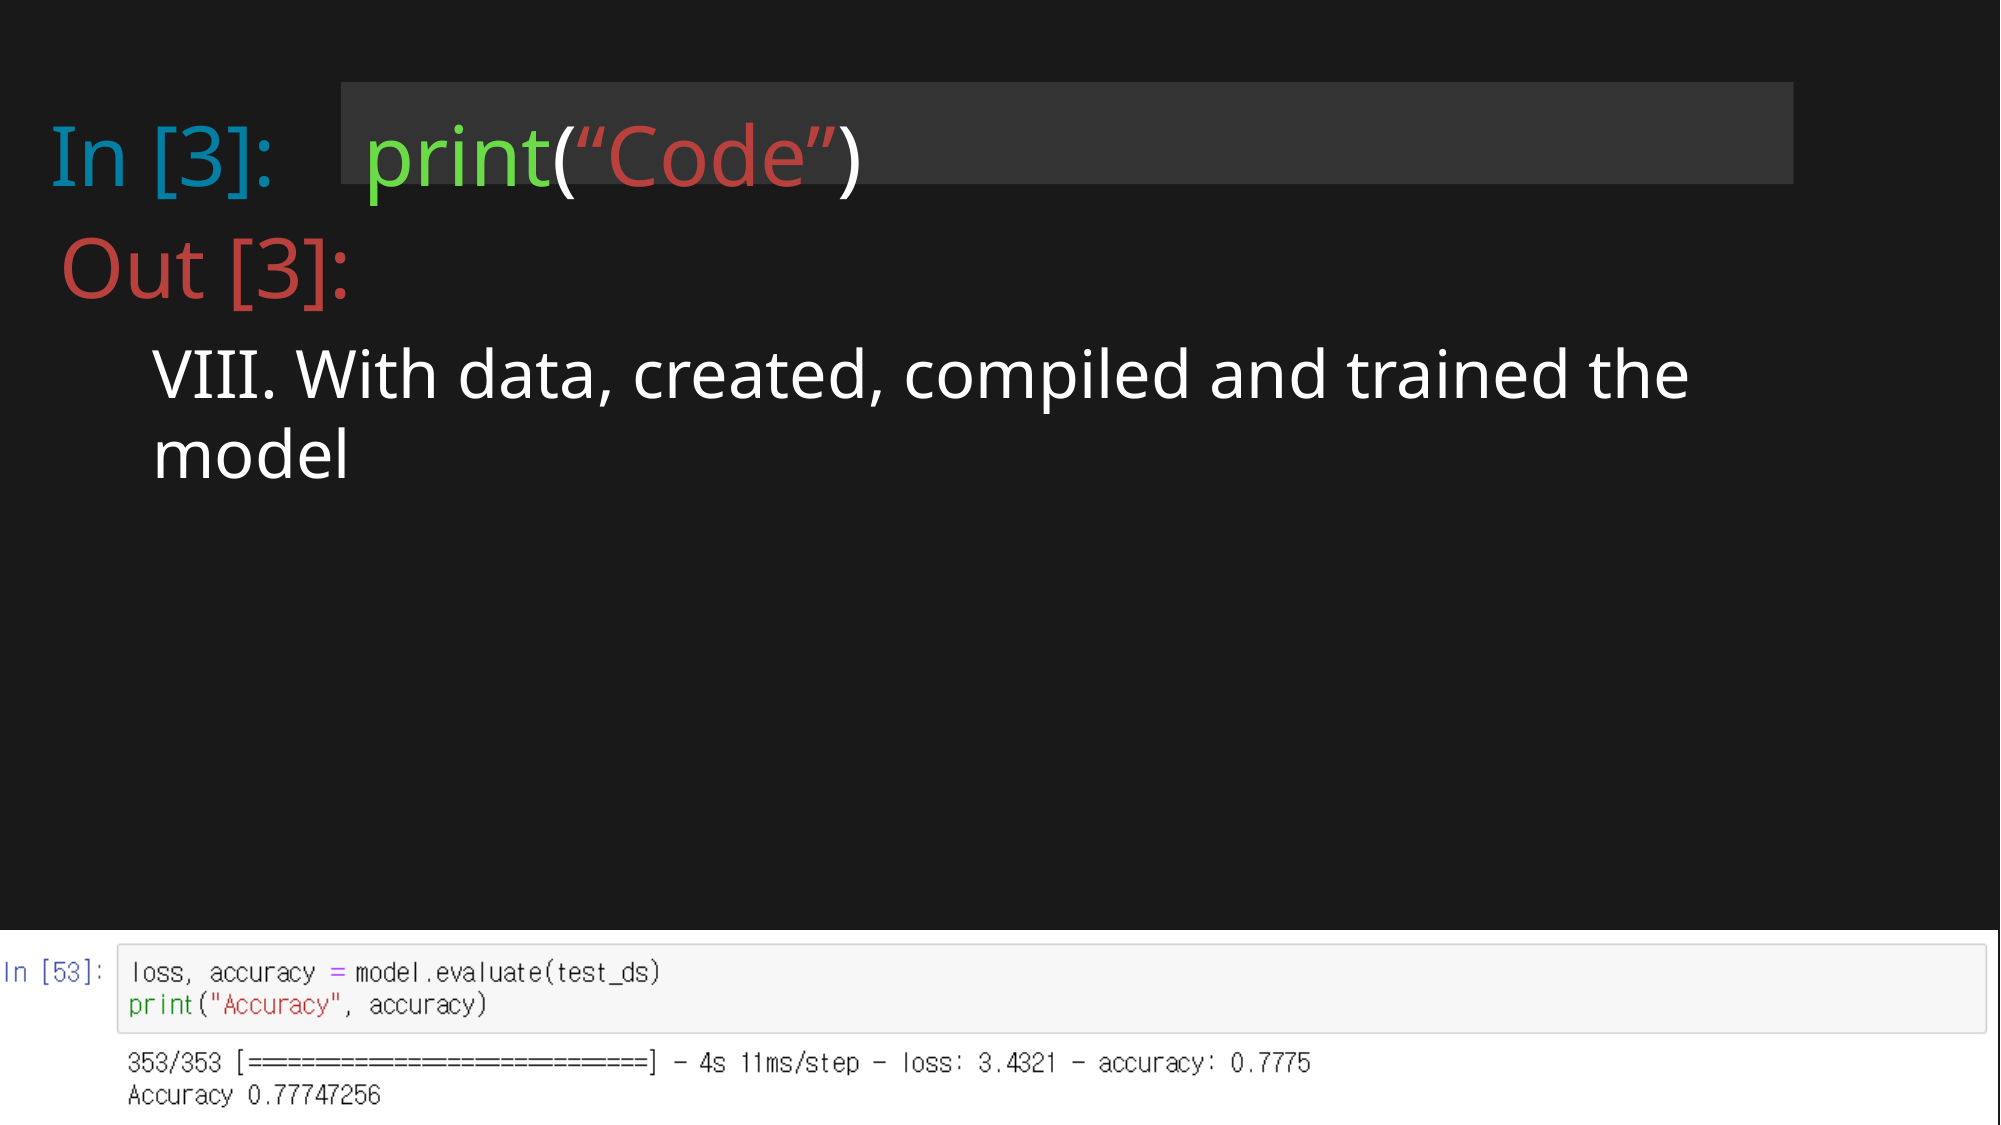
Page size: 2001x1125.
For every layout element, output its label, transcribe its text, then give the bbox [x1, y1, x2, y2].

list VIII. With data, created, compiled and trained the model [137, 324, 1863, 930]
text_box In [3]: print(“Code”) [35, 0, 1828, 211]
text_box Out [3]: [44, 208, 390, 323]
picture [0, 930, 1998, 1125]
